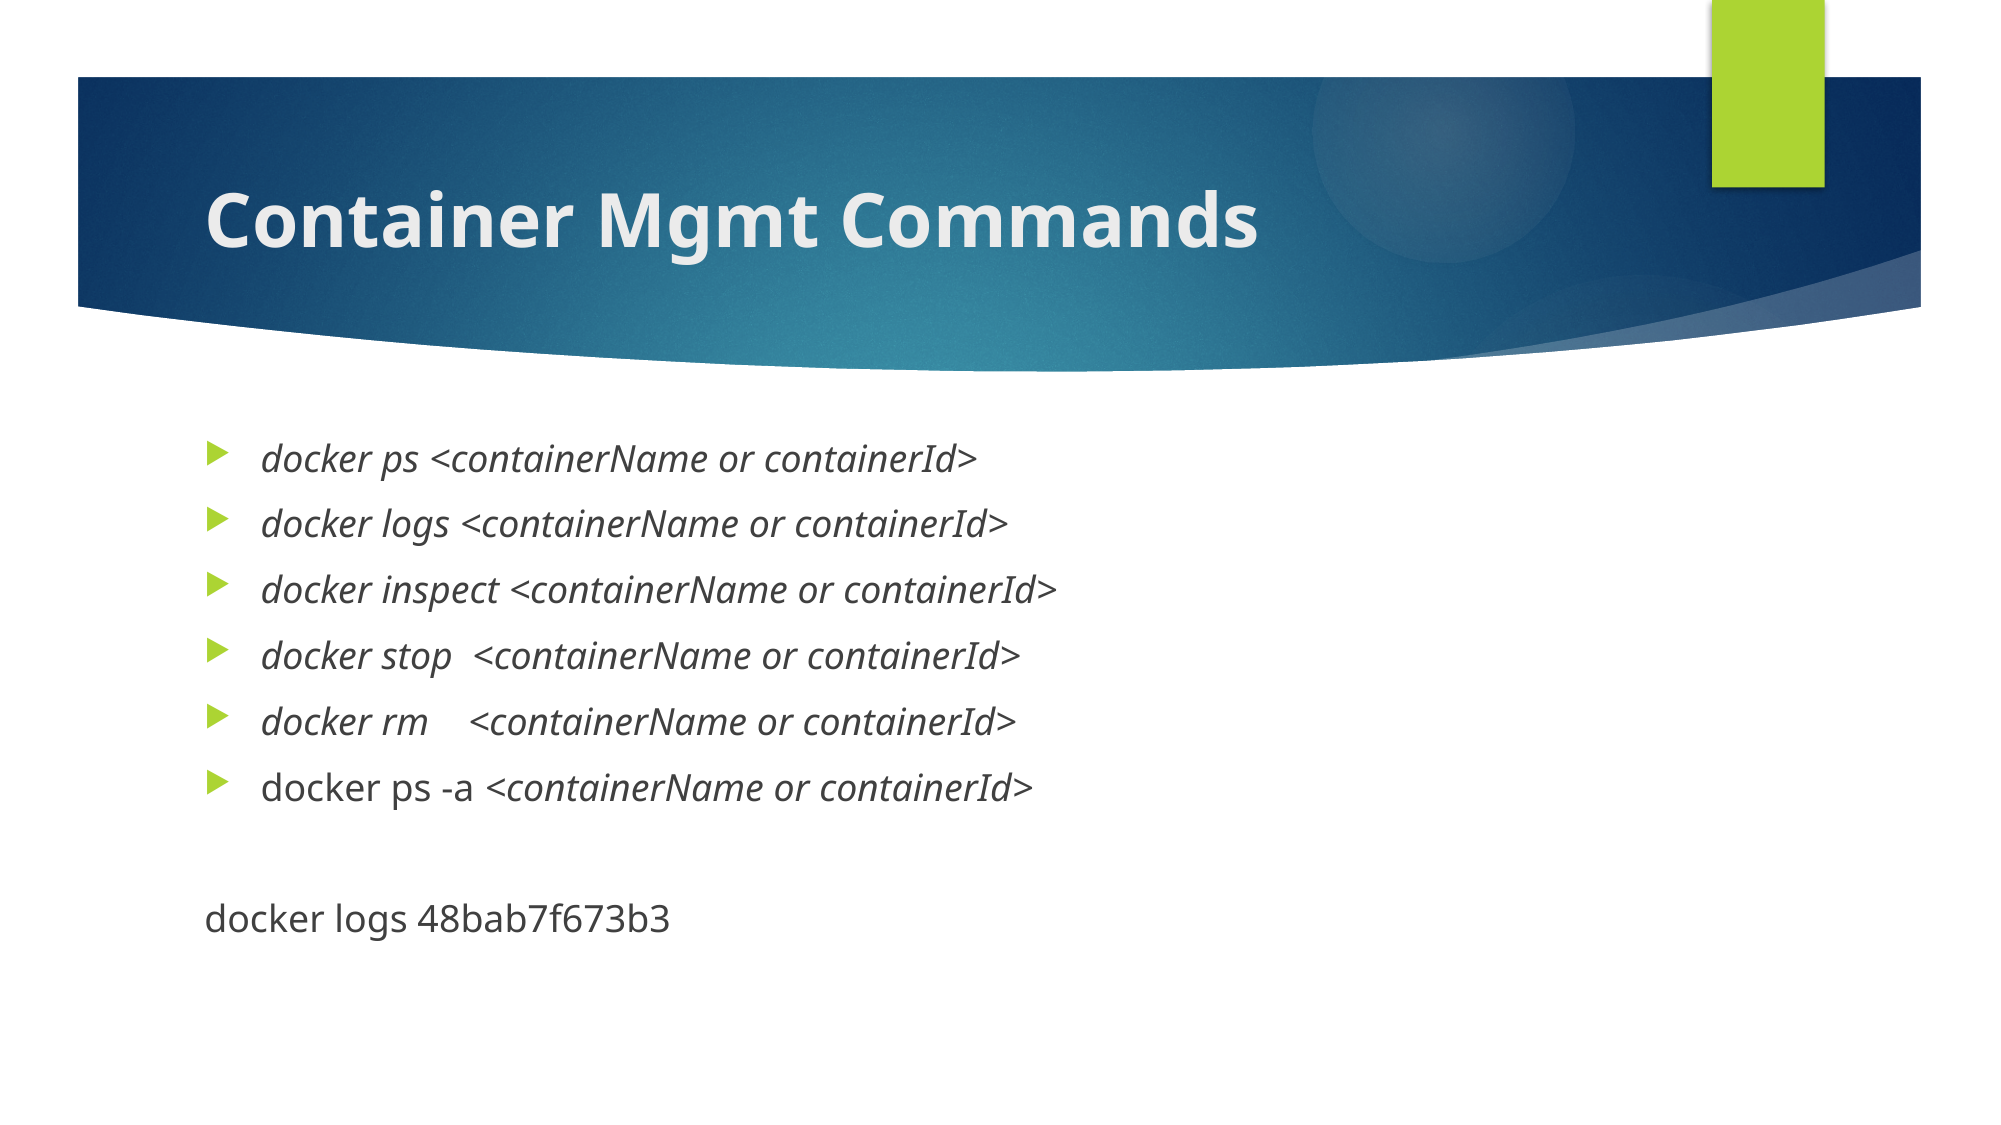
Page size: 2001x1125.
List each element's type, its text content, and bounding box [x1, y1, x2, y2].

title Container Mgmt Commands [189, 159, 1627, 276]
list docker ps <containerName or containerId> docker logs <containerName or containerId> docker inspect <containerName or containerId> docker stop <containerName or containerId> docker rm <containerName or containerId> docker ps -a <containerName or containerId> docker logs 48bab7f673b3 [189, 427, 1627, 988]
